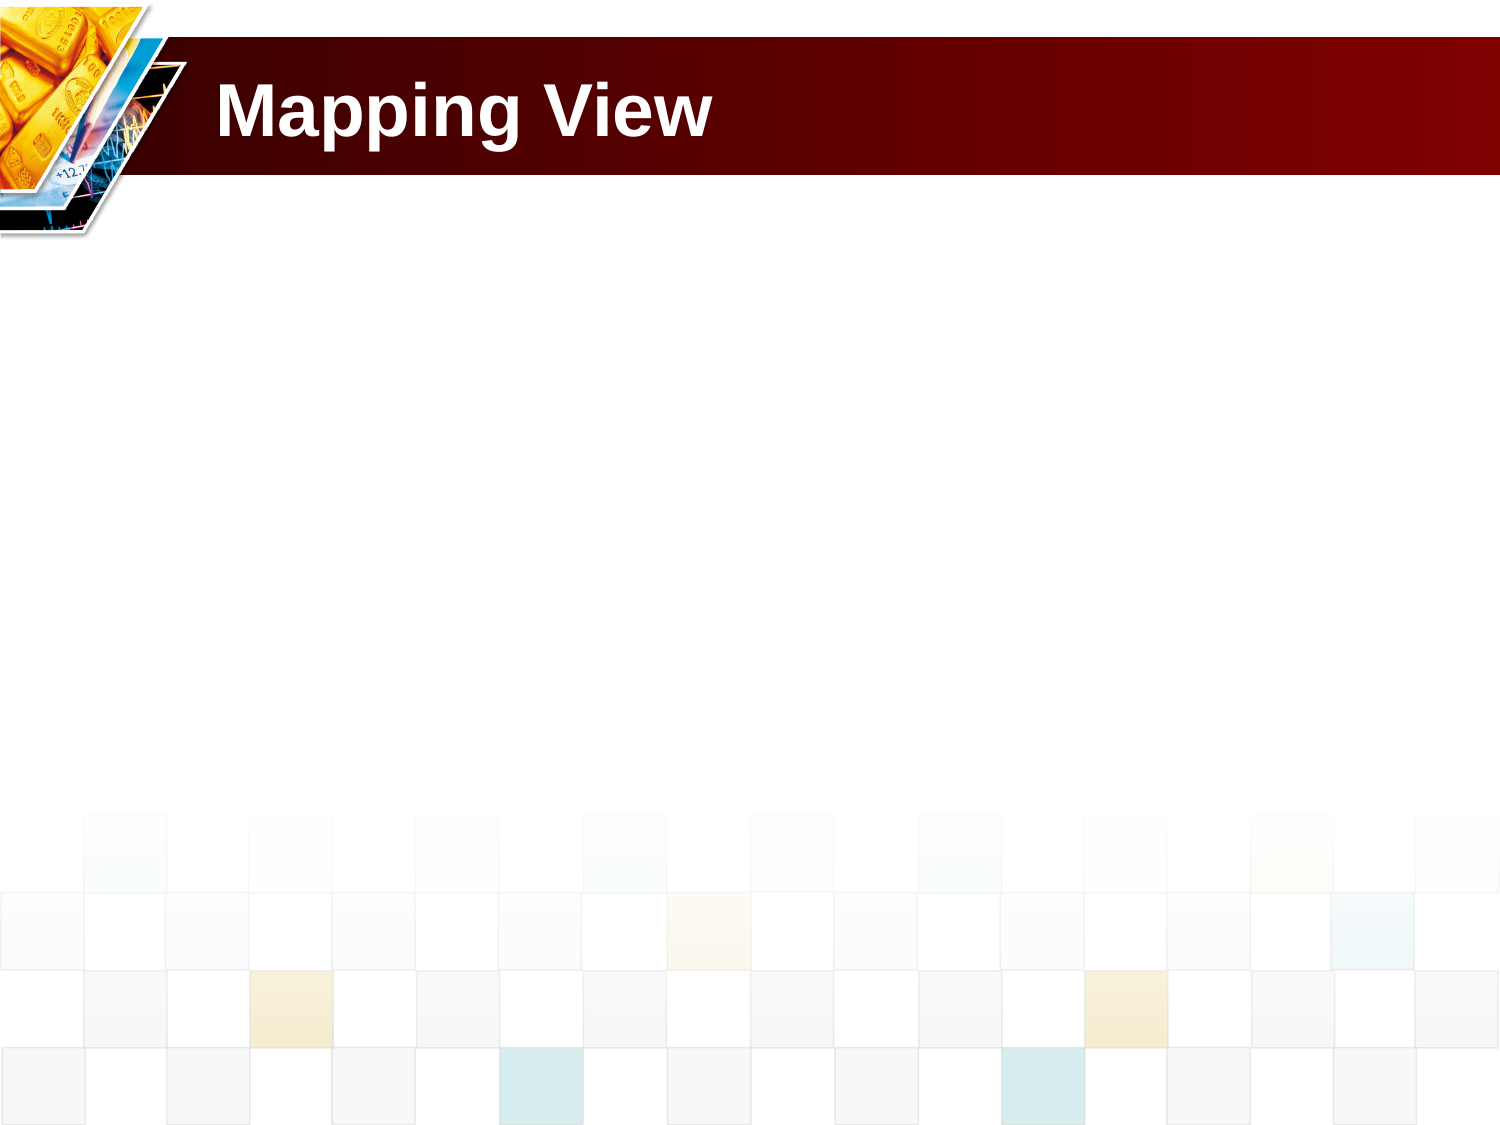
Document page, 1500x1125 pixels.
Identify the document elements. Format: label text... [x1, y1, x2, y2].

picture [0, 0, 190, 243]
title Mapping View [200, 37, 1413, 175]
